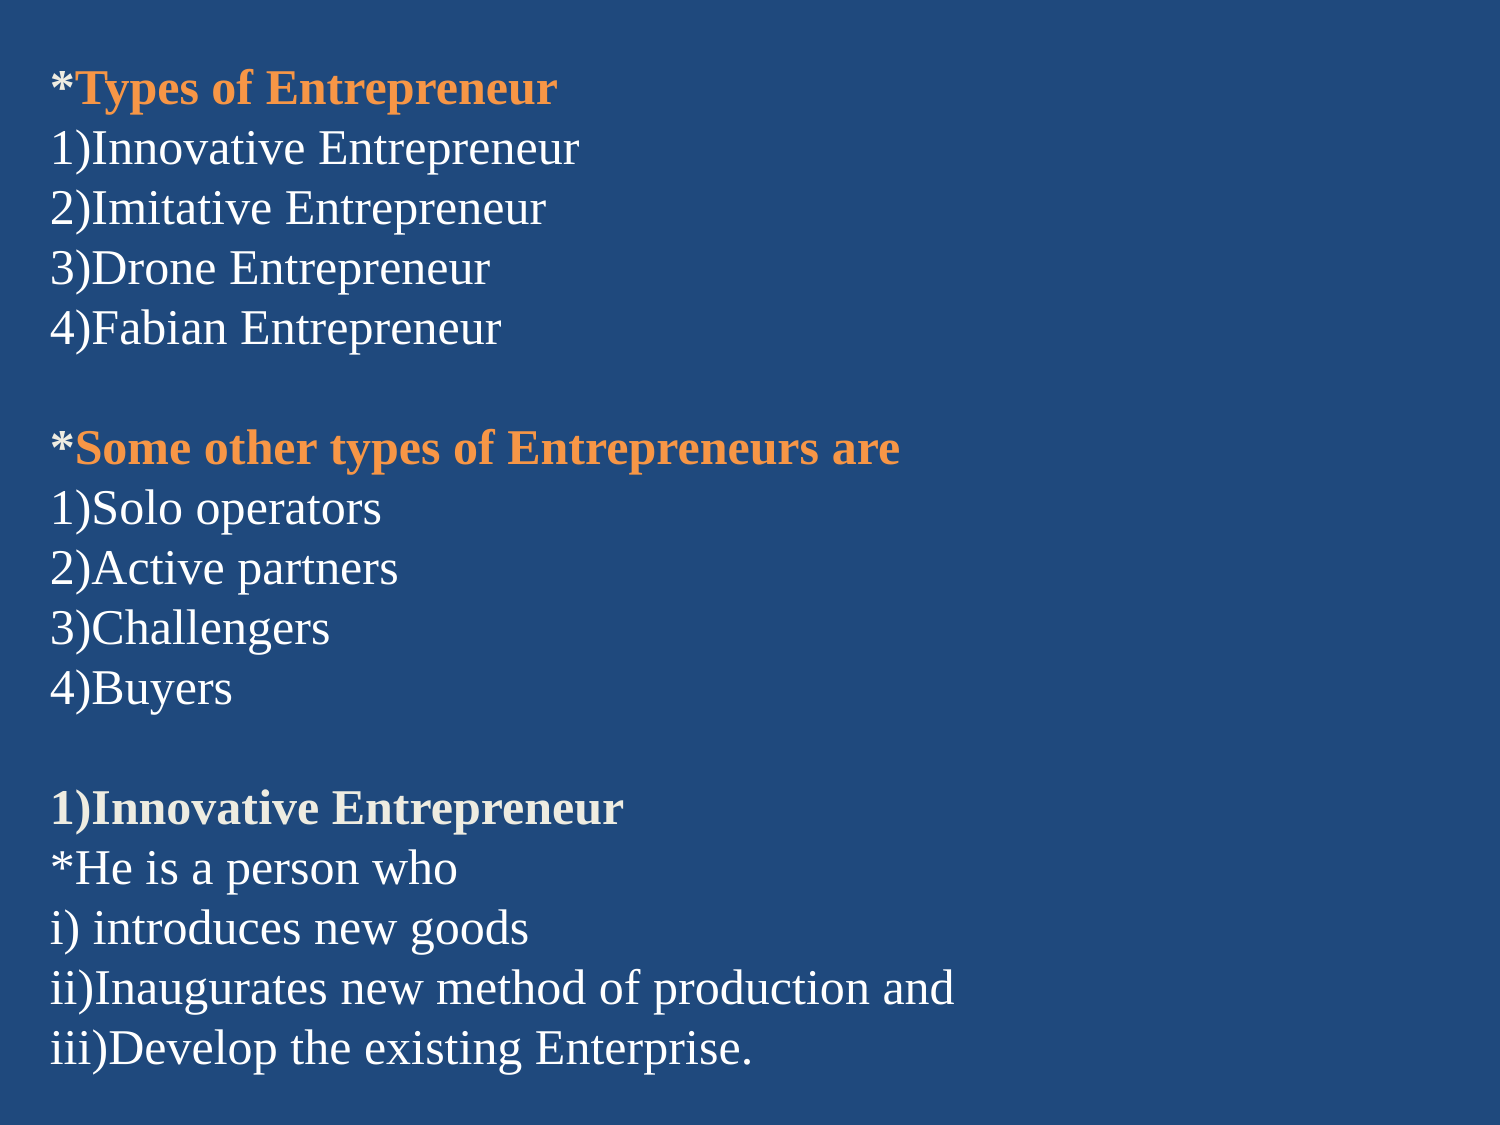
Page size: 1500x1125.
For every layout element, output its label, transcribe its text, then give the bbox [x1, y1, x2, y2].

text_box *Types of Entrepreneur 1)Innovative Entrepreneur 2)Imitative Entrepreneur 3)Drone Entrepreneur 4)Fabian Entrepreneur *Some other types of Entrepreneurs are 1)Solo operators 2)Active partners 3)Challengers 4)Buyers 1)Innovative Entrepreneur *He is a person who i) introduces new goods ii)Inaugurates new method of production and iii)Develop the existing Enterprise. [35, 46, 1477, 1125]
